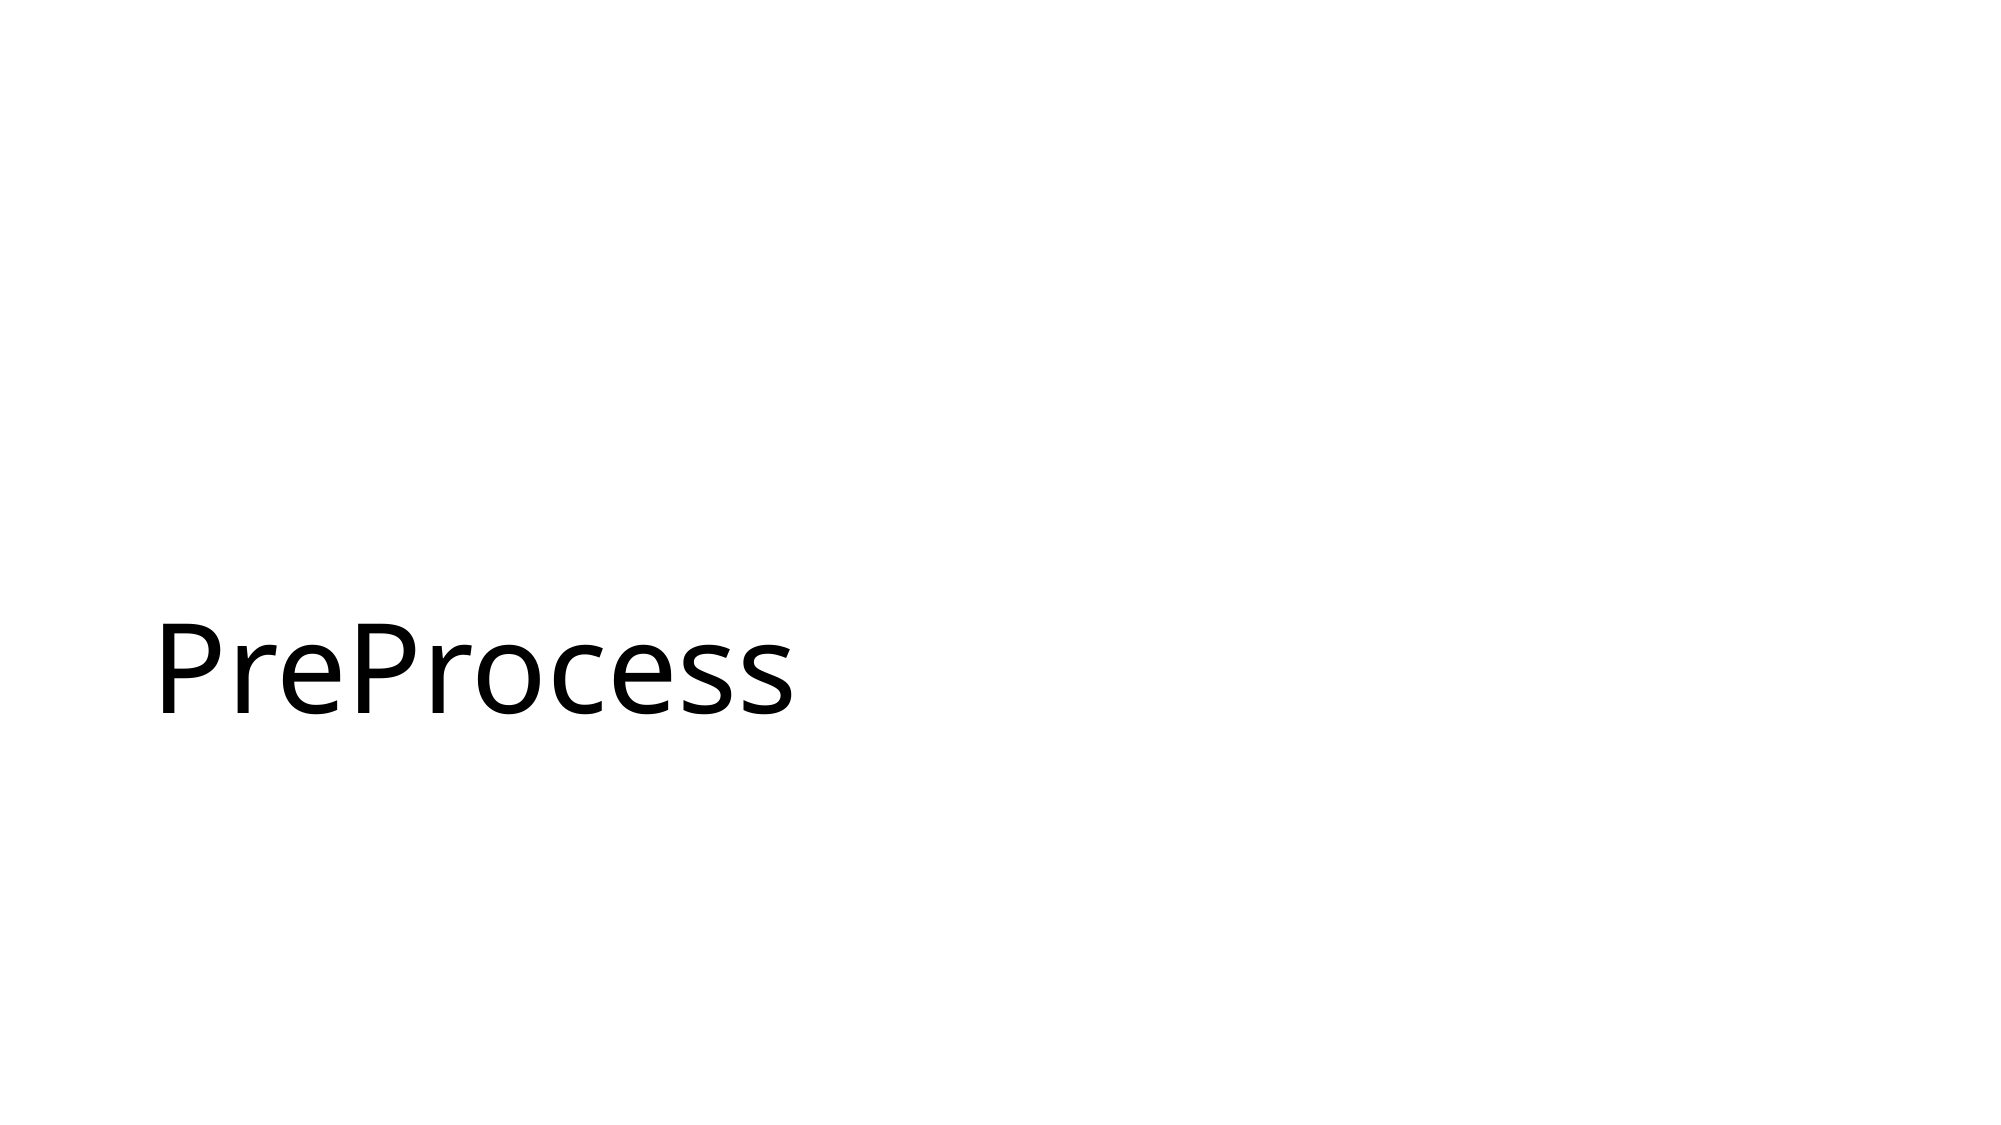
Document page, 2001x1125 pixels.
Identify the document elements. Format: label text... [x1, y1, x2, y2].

title PreProcess [136, 280, 1862, 749]
